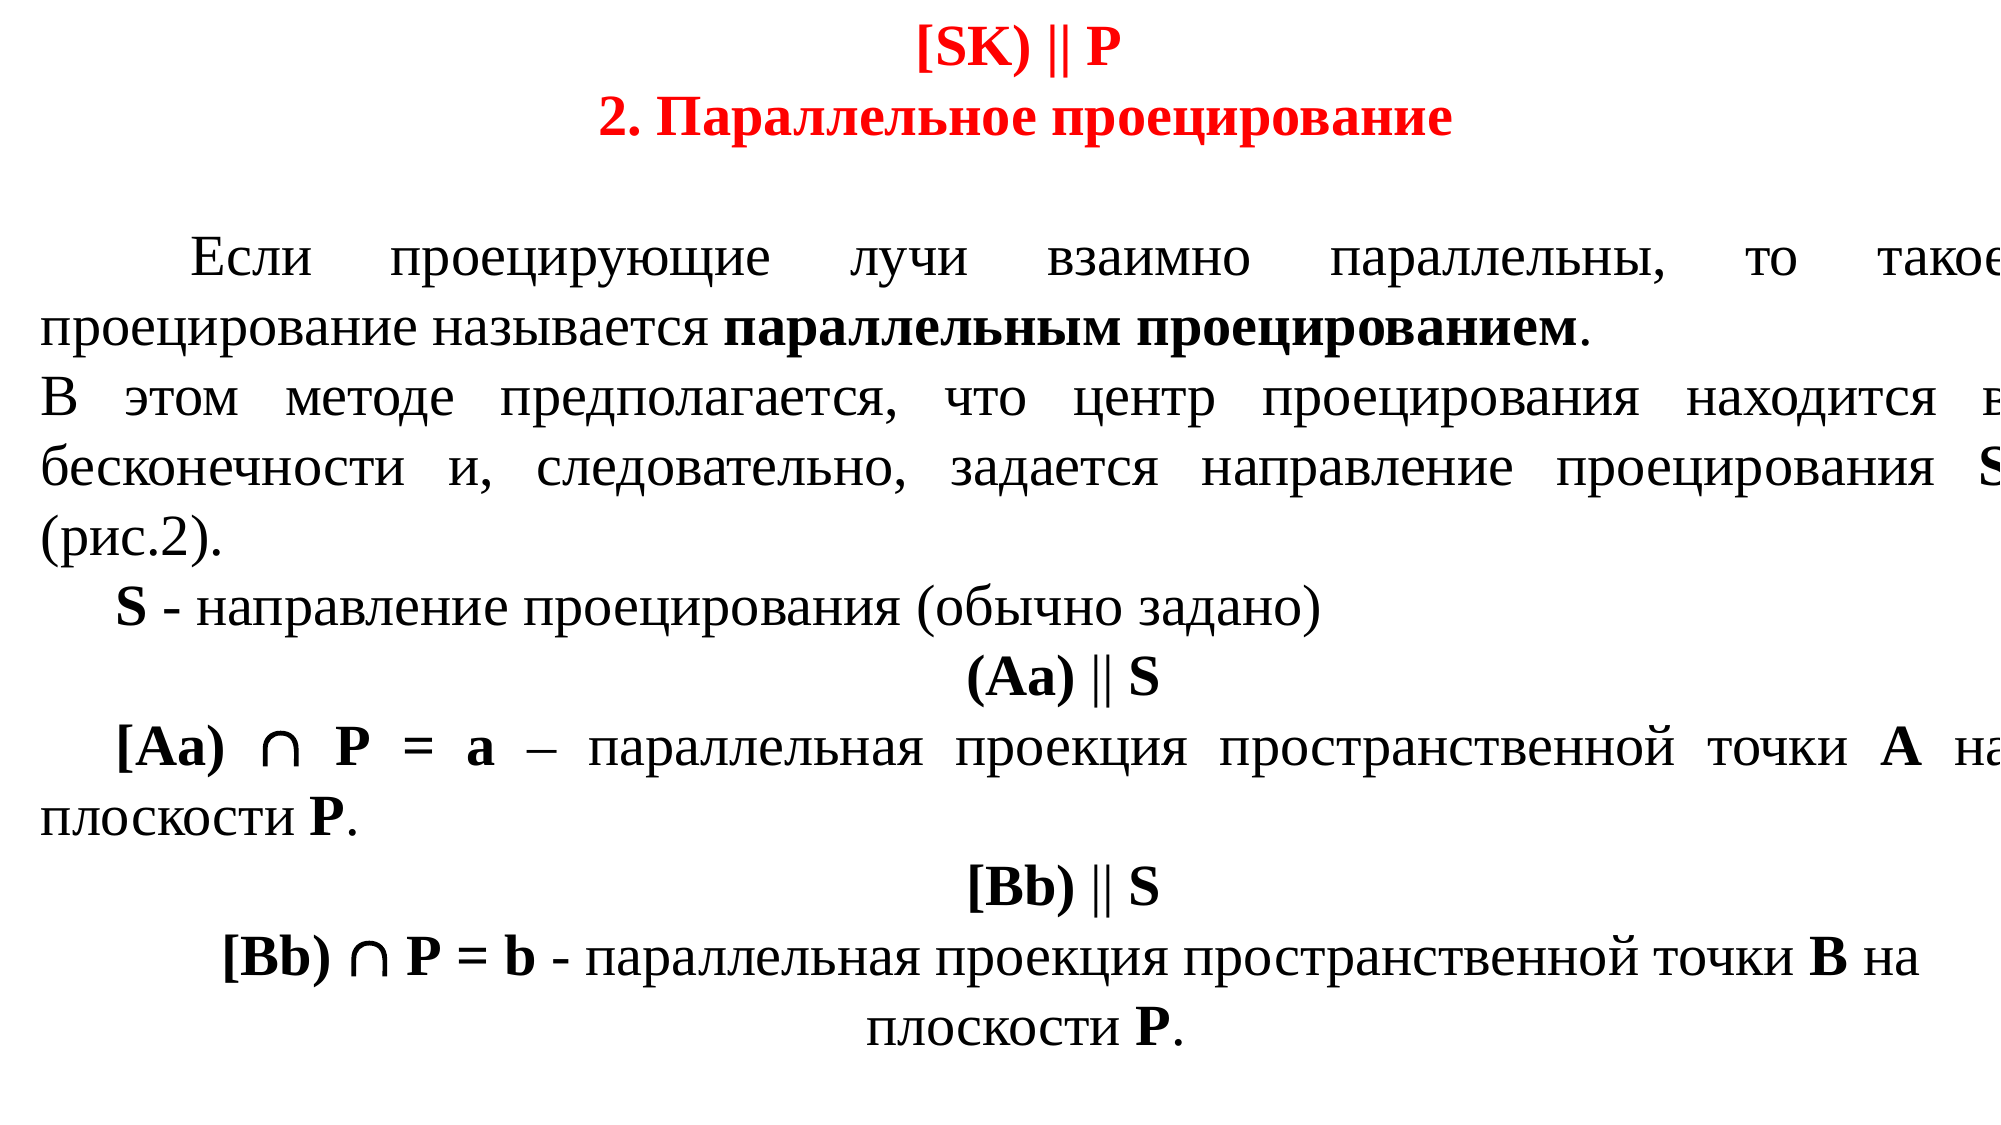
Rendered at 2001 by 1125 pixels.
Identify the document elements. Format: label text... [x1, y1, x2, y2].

text_box [SK) || Р 2. Параллельное проецирование Если проецирующие лучи взаимно параллельны, то такое проецирование называется параллельным проецированием. В этом методе предполагается, что центр проецирования находится в бесконечности и, следовательно, задается направление проецирования S (рис.2). S - направление проецирования (обычно задано) (Aa) || S [Aa)  P = a – параллельная проекция пространственной точки А на плоскости Р. [Bb) || S [Bb)  Р = b - параллельная проекция пространственной точки В на плоскости Р. [26, 0, 2000, 1125]
